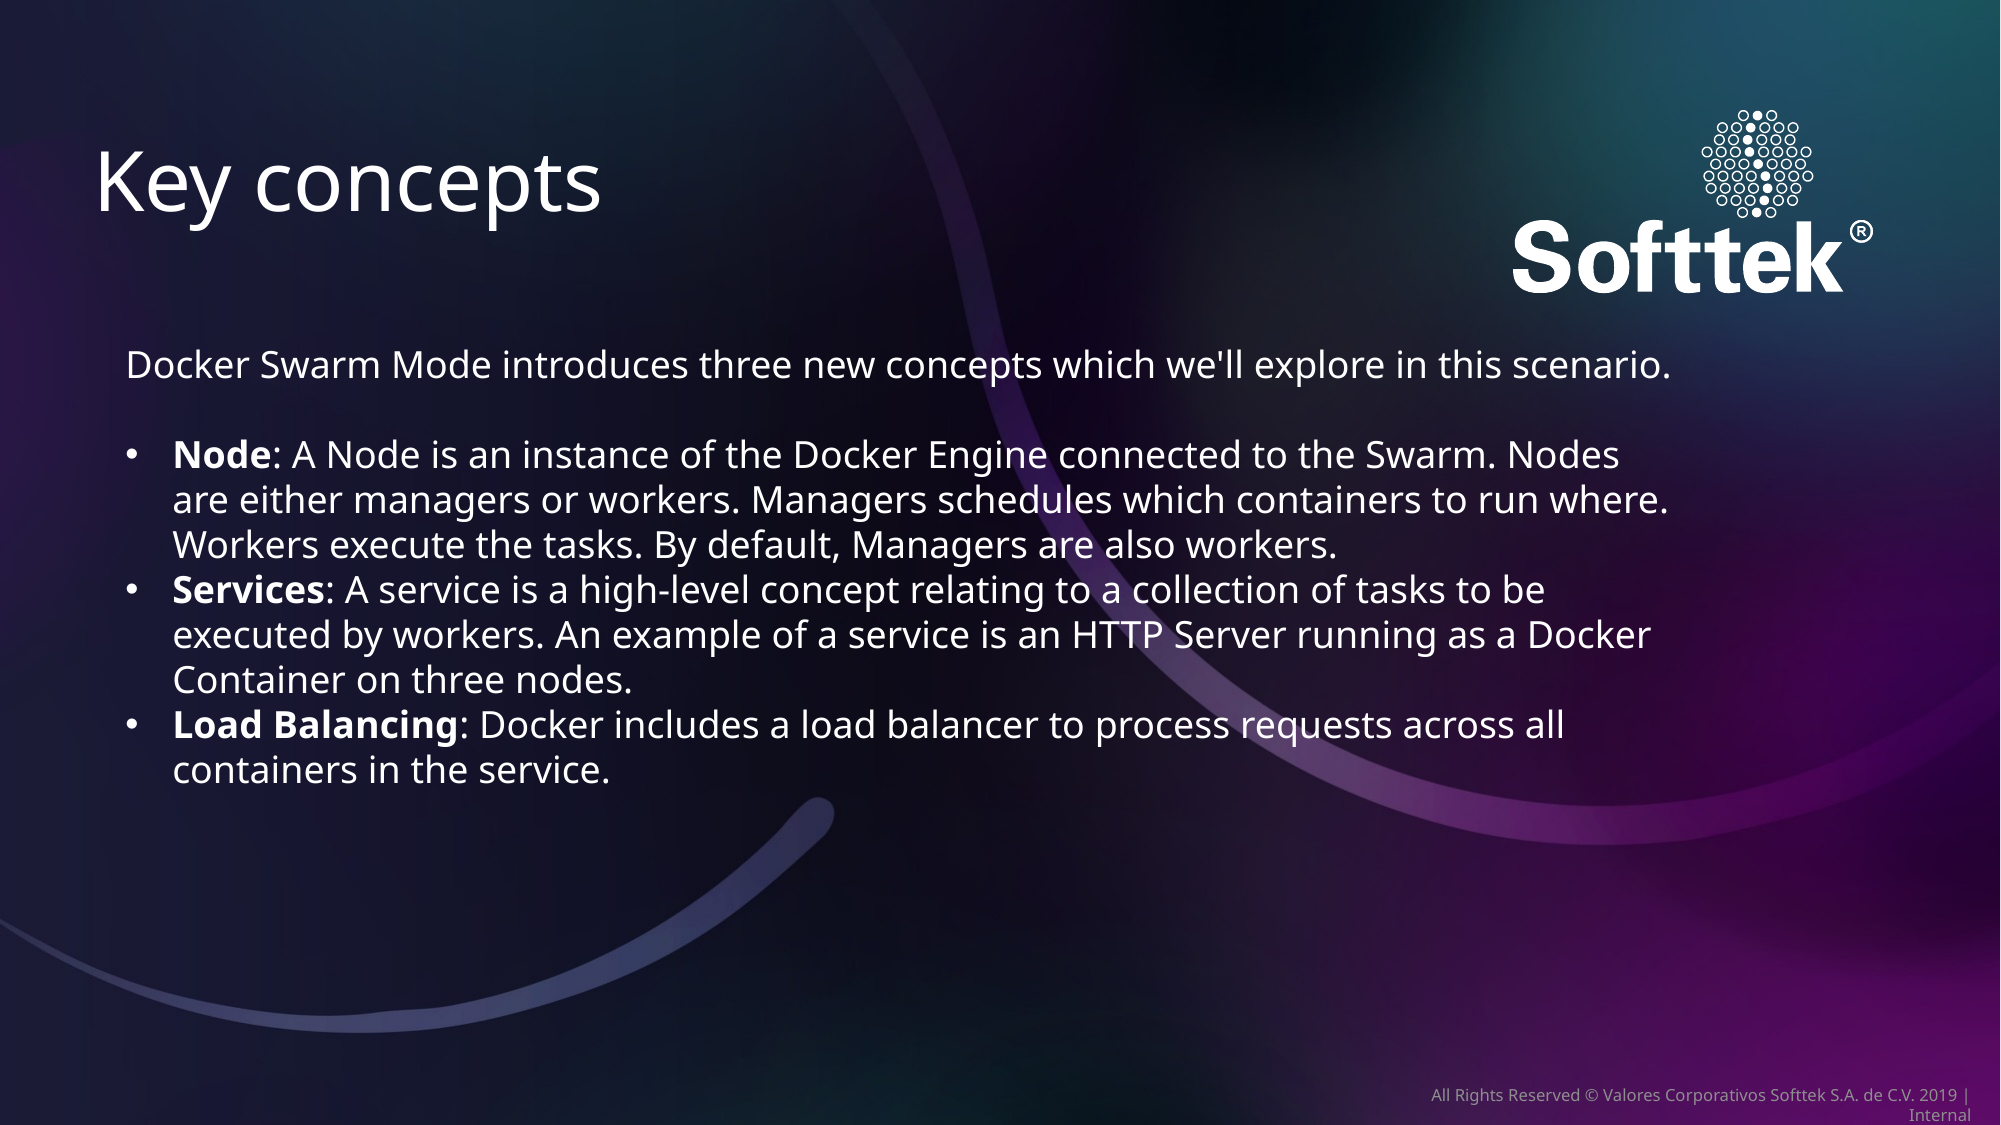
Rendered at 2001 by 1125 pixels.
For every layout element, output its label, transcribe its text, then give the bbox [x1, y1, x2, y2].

text_box Docker Swarm Mode introduces three new concepts which we'll explore in this scenario. Node: A Node is an instance of the Docker Engine connected to the Swarm. Nodes are either managers or workers. Managers schedules which containers to run where. Workers execute the tasks. By default, Managers are also workers. Services: A service is a high-level concept relating to a collection of tasks to be executed by workers. An example of a service is an HTTP Server running as a Docker Container on three nodes. Load Balancing: Docker includes a load balancer to process requests across all containers in the service. [110, 333, 1702, 799]
picture [0, 0, 2001, 1125]
title Key concepts [78, 96, 1479, 237]
